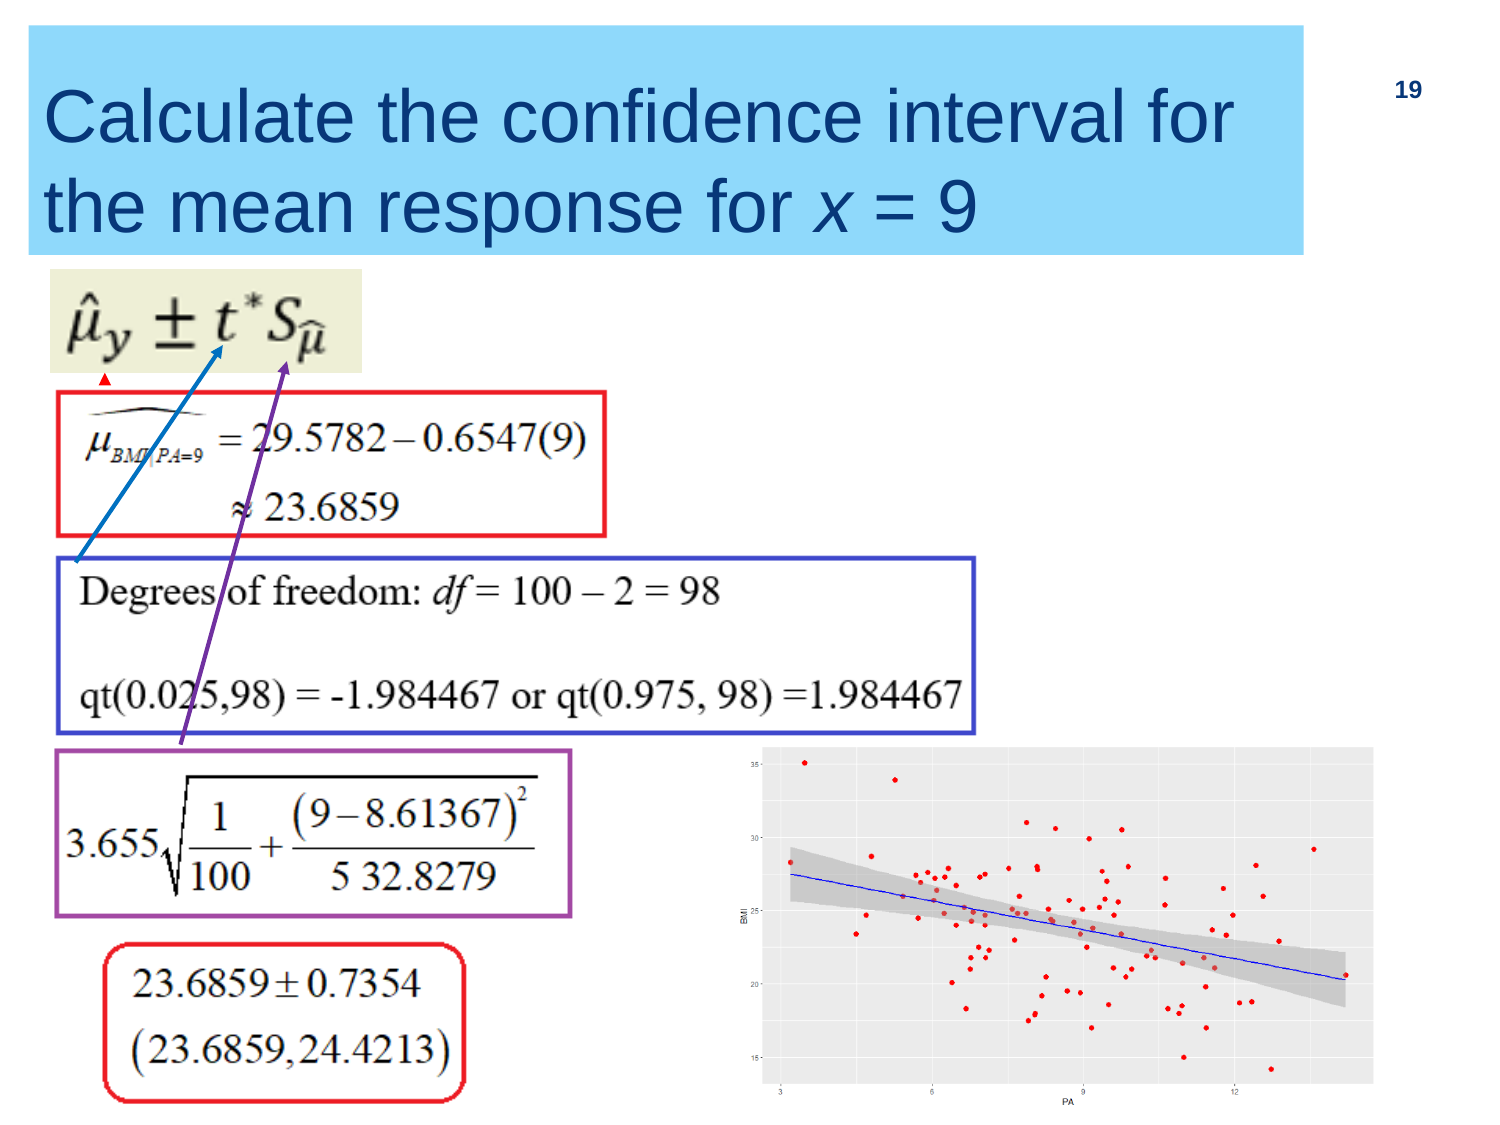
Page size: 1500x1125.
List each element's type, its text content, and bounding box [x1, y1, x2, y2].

slide_number 19 [1354, 59, 1438, 119]
picture [49, 553, 1385, 1116]
picture [288, 383, 615, 543]
picture [49, 268, 362, 374]
title Calculate the confidence interval for the mean response for x = 9 [28, 25, 1304, 255]
picture [49, 383, 75, 543]
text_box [75, 344, 224, 563]
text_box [179, 360, 288, 746]
